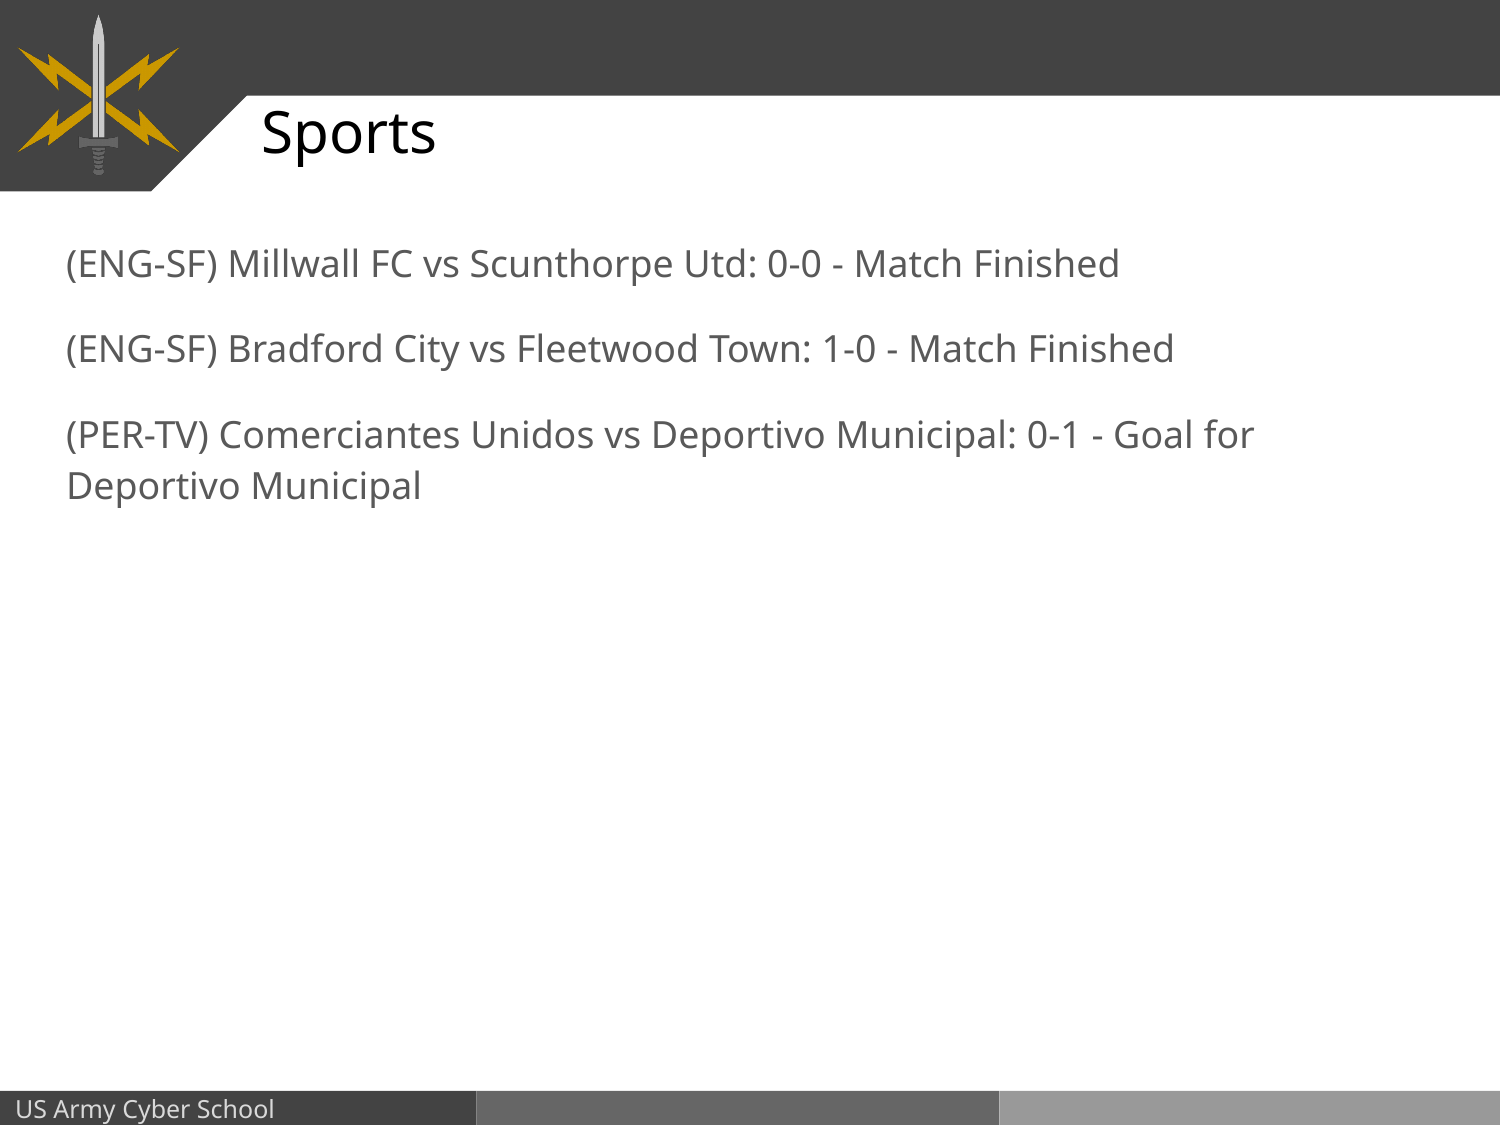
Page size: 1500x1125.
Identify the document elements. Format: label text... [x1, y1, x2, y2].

title Sports [246, 80, 1449, 206]
list (ENG-SF) Millwall FC vs Scunthorpe Utd: 0-0 - Match Finished (ENG-SF) Bradford City vs Fleetwood Town: 1-0 - Match Finished (PER-TV) Comerciantes Unidos vs Deportivo Municipal: 0-1 - Goal for Deportivo Municipal [51, 218, 1449, 966]
picture [2, 7, 196, 182]
